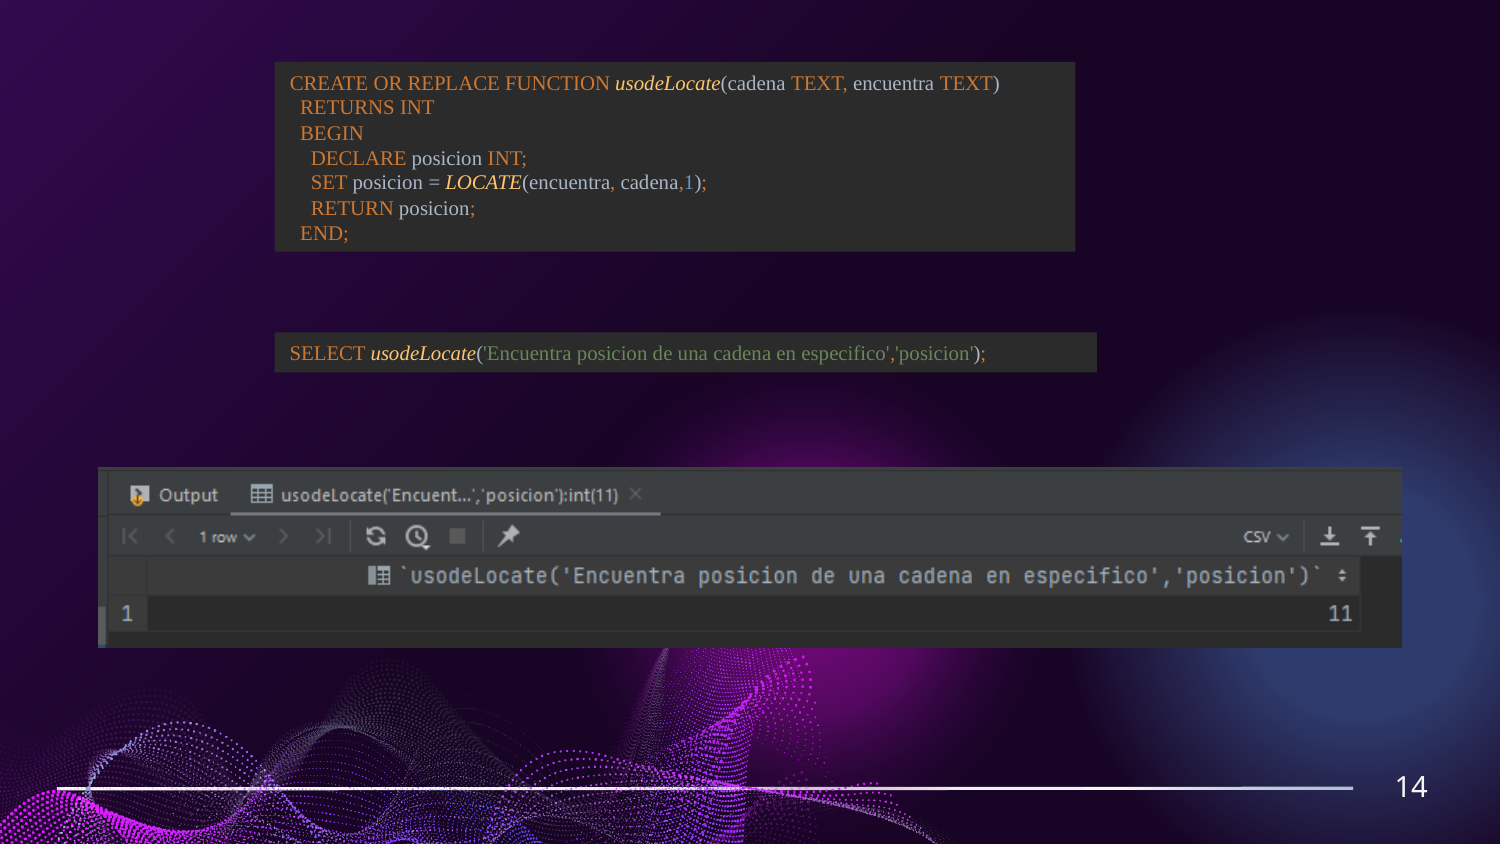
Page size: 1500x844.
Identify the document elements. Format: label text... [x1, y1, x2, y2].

picture [0, 416, 1402, 844]
text_box CREATE OR REPLACE FUNCTION usodeLocate(cadena TEXT, encuentra TEXT) RETURNS INT BEGIN DECLARE posicion INT; SET posicion = LOCATE(encuentra, cadena,1); RETURN posicion; END; [274, 61, 1076, 252]
text_box SELECT usodeLocate('Encuentra posicion de una cadena en especifico','posicion'); [274, 332, 1097, 373]
slide_number 14 [1353, 755, 1444, 821]
